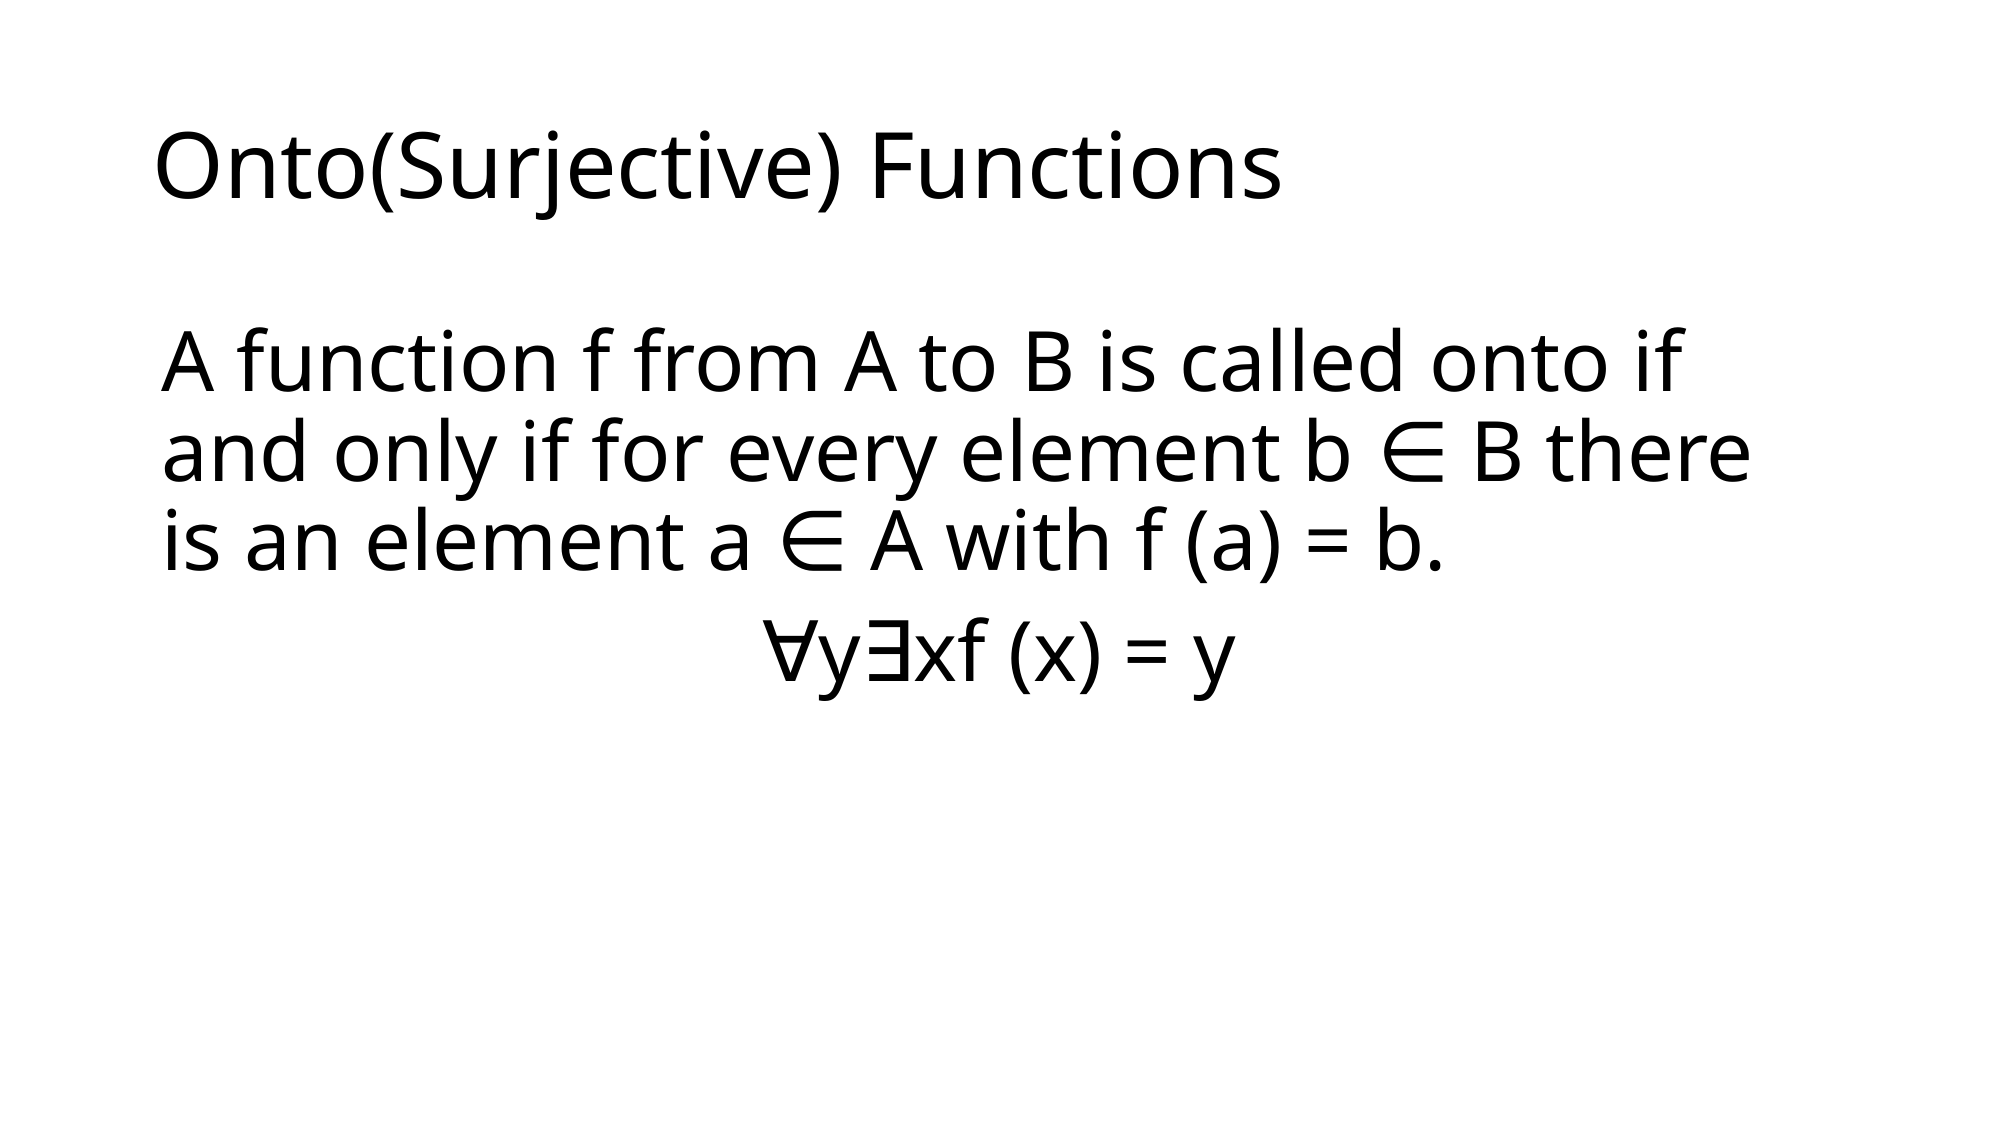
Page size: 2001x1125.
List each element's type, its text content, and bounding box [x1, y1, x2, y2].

title Onto(Surjective) Functions [137, 59, 1863, 278]
text_box A function f from A to B is called onto if and only if for every element b ∈ B there is an element a ∈ A with f (a) = b. ∀y∃xf (x) = y [146, 311, 1852, 753]
